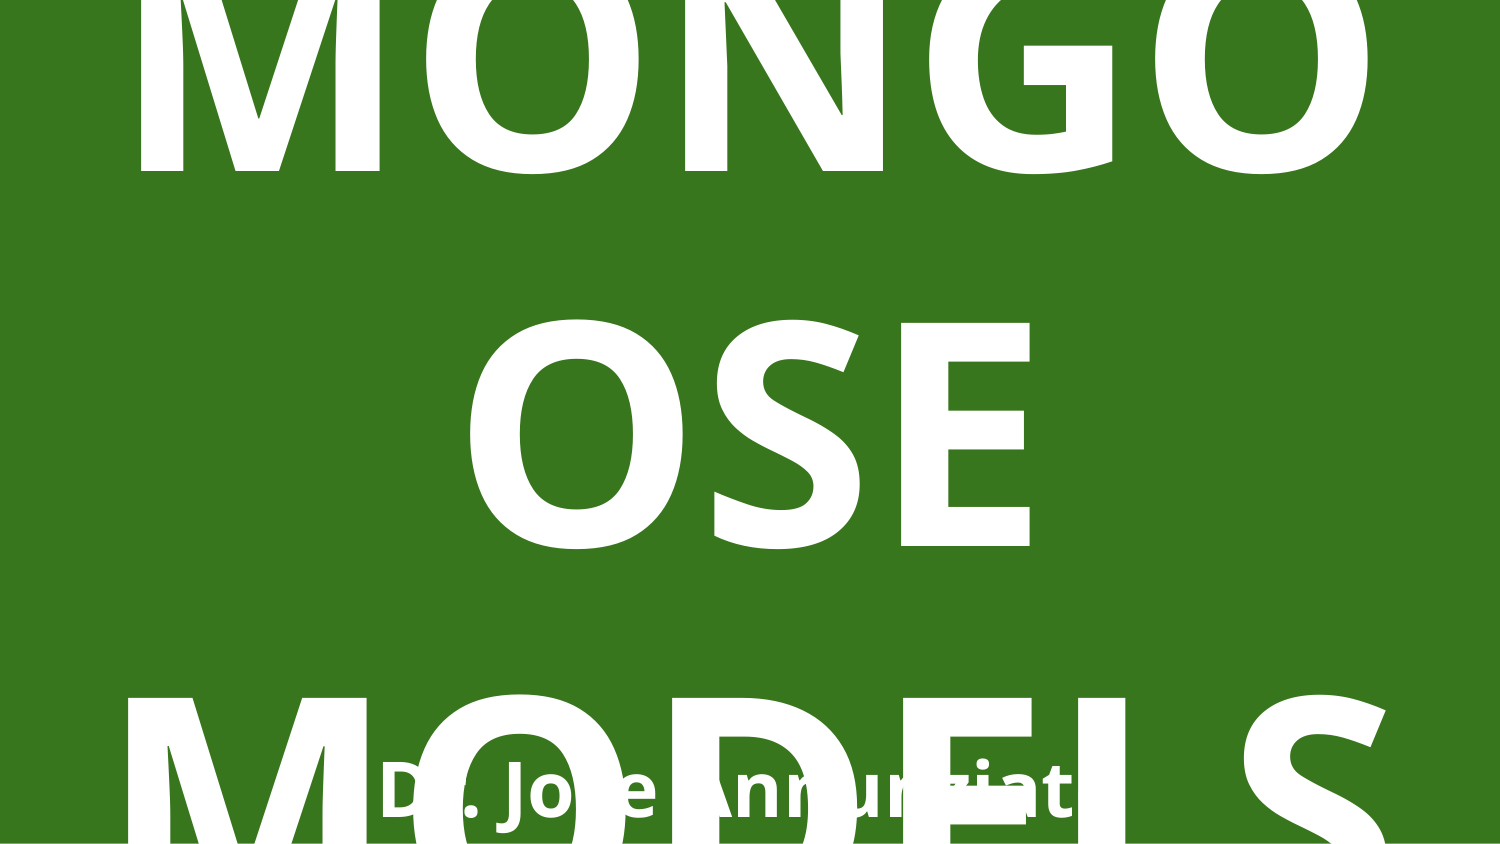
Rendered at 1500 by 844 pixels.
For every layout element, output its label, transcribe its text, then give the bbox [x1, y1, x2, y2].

title MONGOOSE MODELS [0, 0, 1500, 844]
subtitle Dr. Jose Annunziato [51, 725, 1449, 844]
